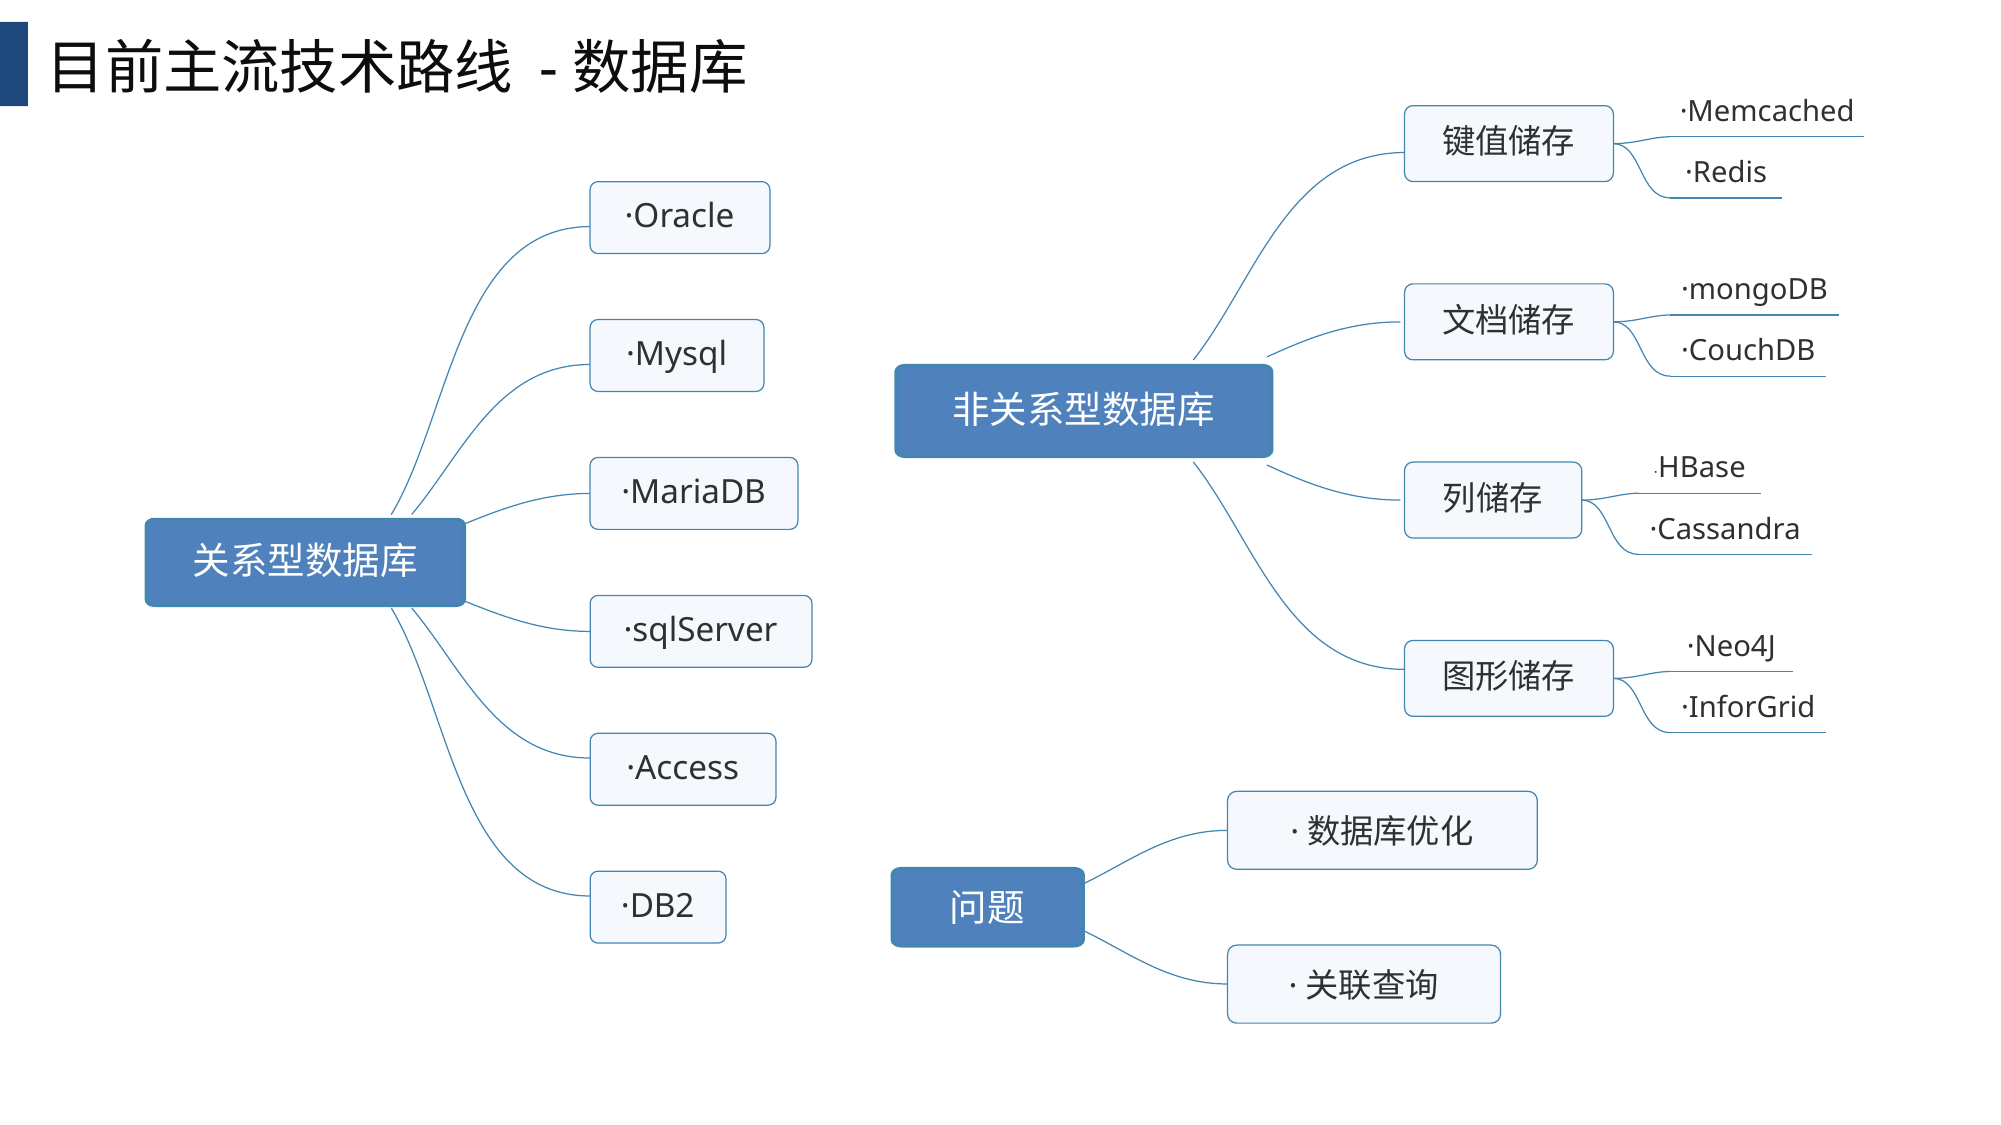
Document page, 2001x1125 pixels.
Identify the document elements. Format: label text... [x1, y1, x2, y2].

text_box [0, 20, 30, 108]
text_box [895, 89, 1865, 761]
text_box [892, 791, 1538, 1024]
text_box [146, 181, 813, 1012]
text_box 目前主流技术路线 -数据库 [46, 21, 765, 125]
